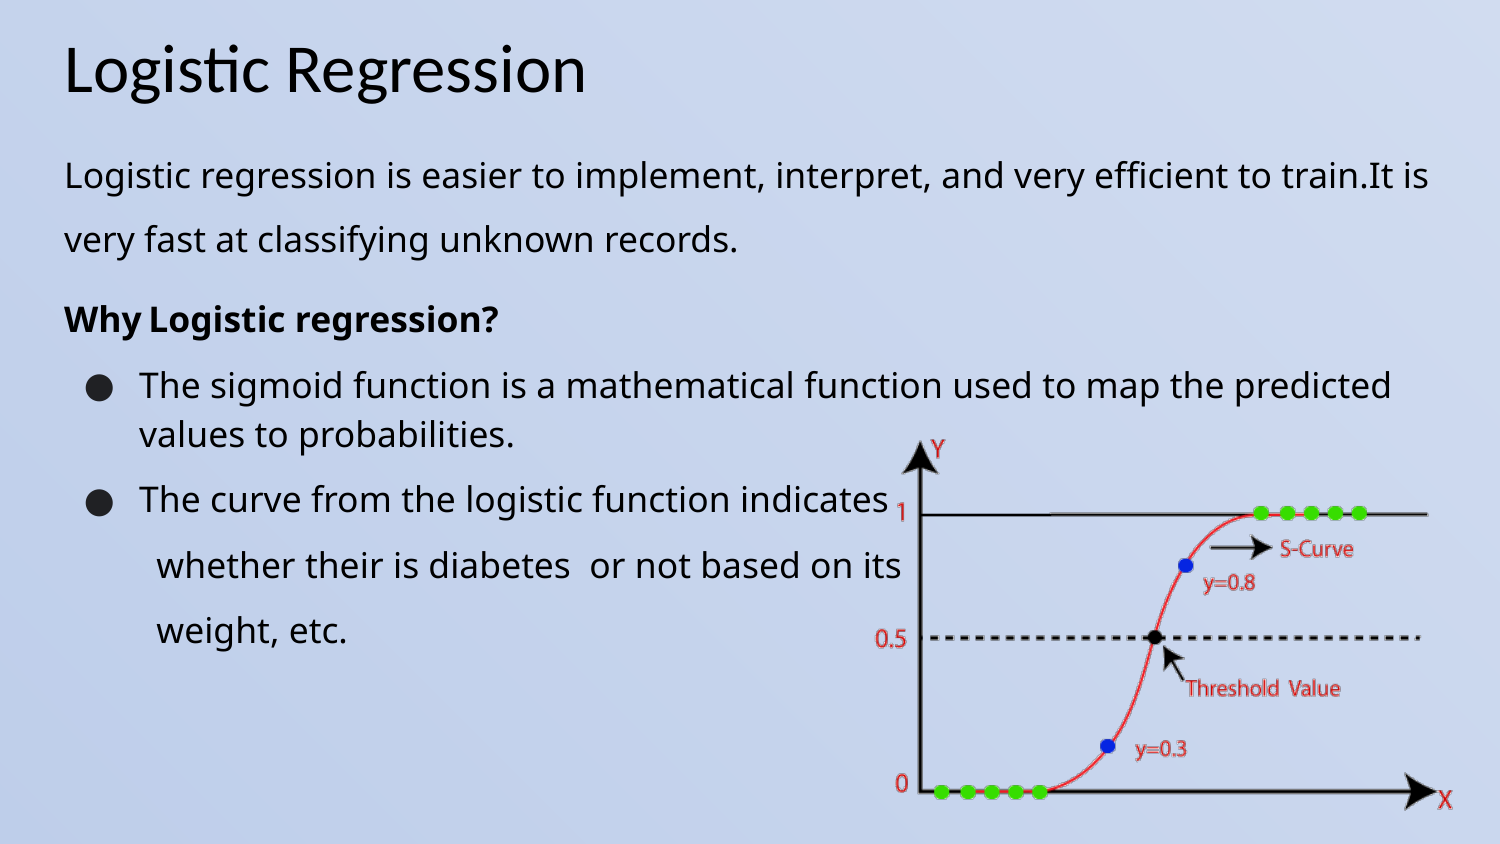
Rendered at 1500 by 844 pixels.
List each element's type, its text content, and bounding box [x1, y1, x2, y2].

picture [855, 432, 1484, 816]
list Logistic regression is easier to implement, interpret, and very efficient to train.It is very fast at classifying unknown records. Why Logistic regression? The sigmoid function is a mathematical function used to map the predicted values to probabilities. The curve from the logistic function indicates whether their is diabetes or not based on its weight, etc. [52, 126, 1474, 832]
title Logistic Regression [52, 26, 1347, 114]
